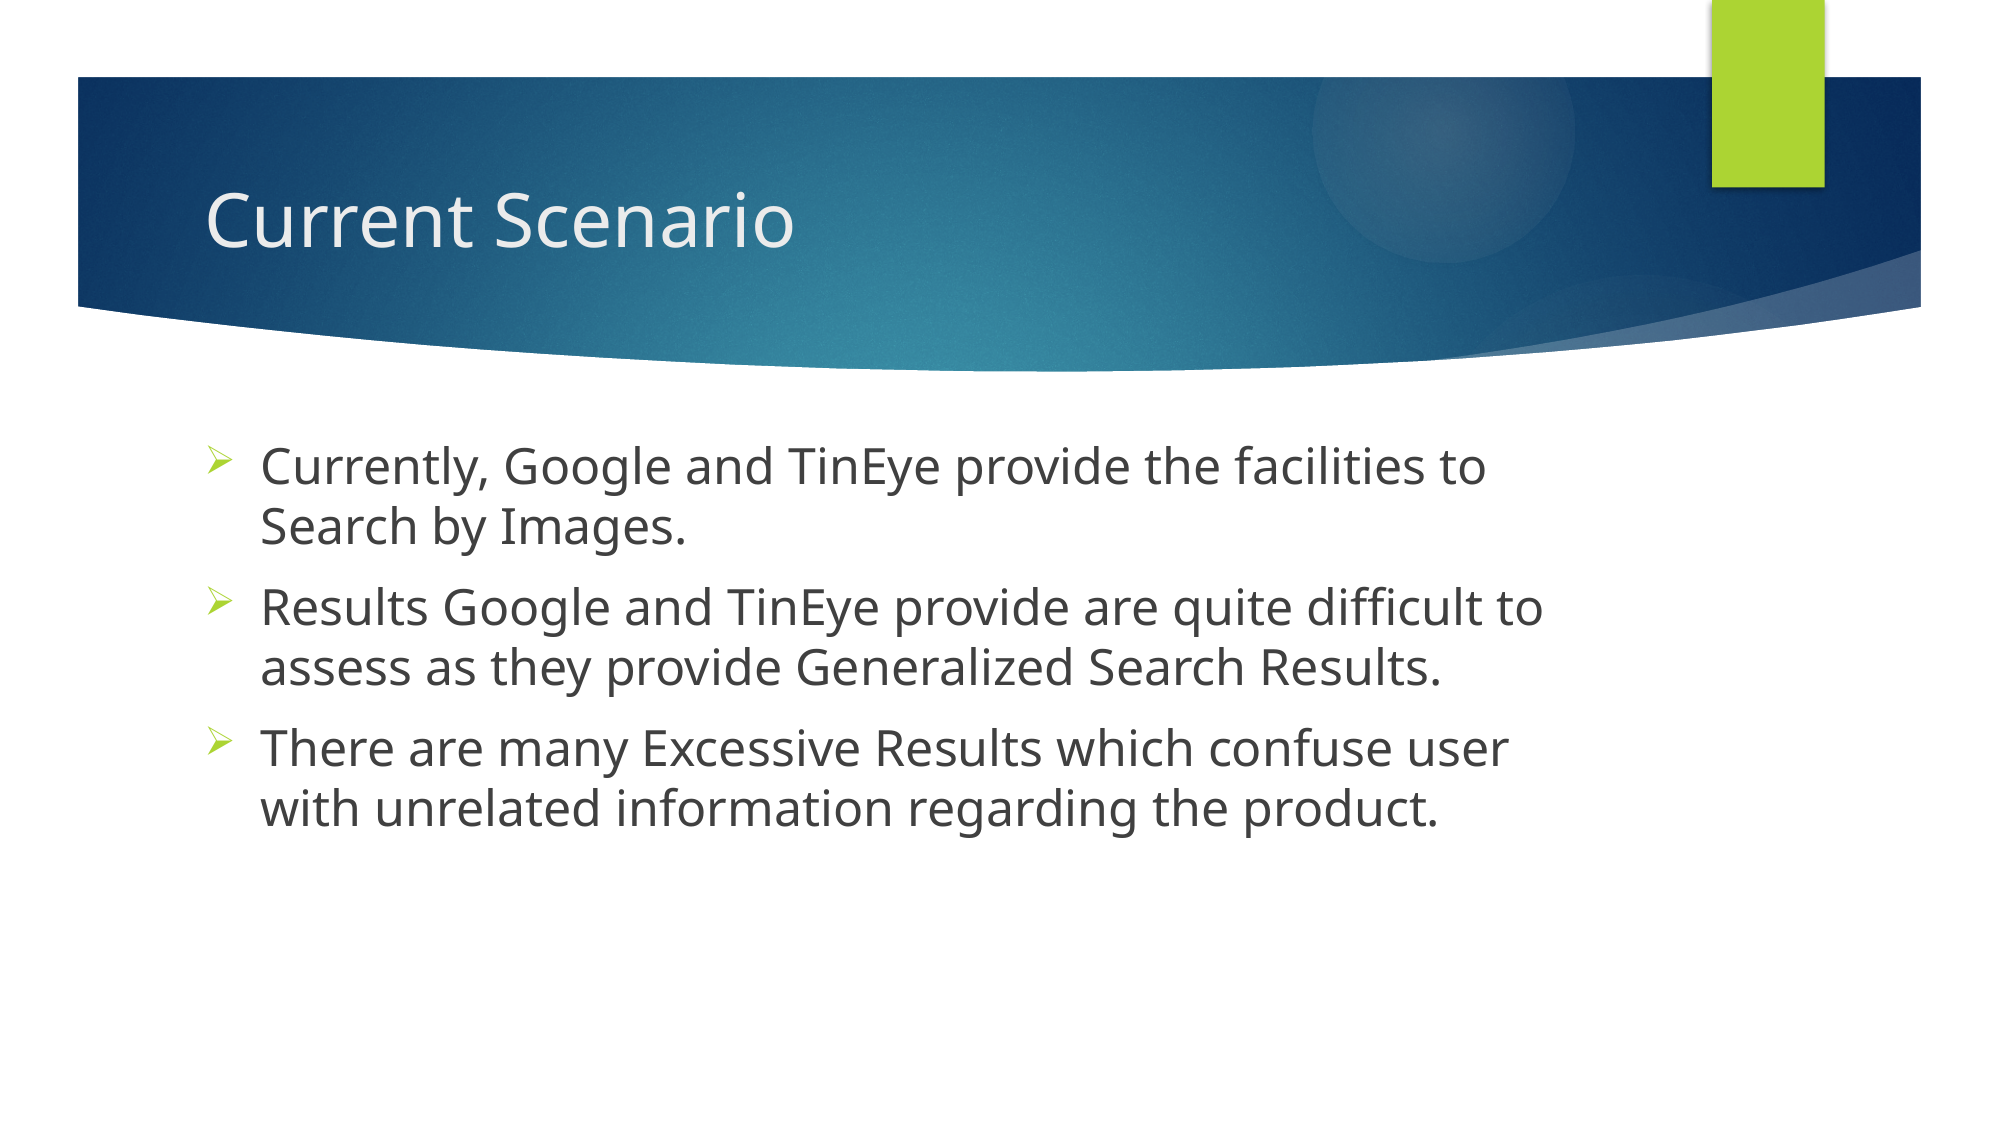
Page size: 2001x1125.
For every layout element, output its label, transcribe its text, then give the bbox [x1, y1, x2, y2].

title Current Scenario [189, 159, 1627, 276]
list Currently, Google and TinEye provide the facilities to Search by Images. Results Google and TinEye provide are quite difficult to assess as they provide Generalized Search Results. There are many Excessive Results which confuse user with unrelated information regarding the product. [189, 427, 1627, 988]
